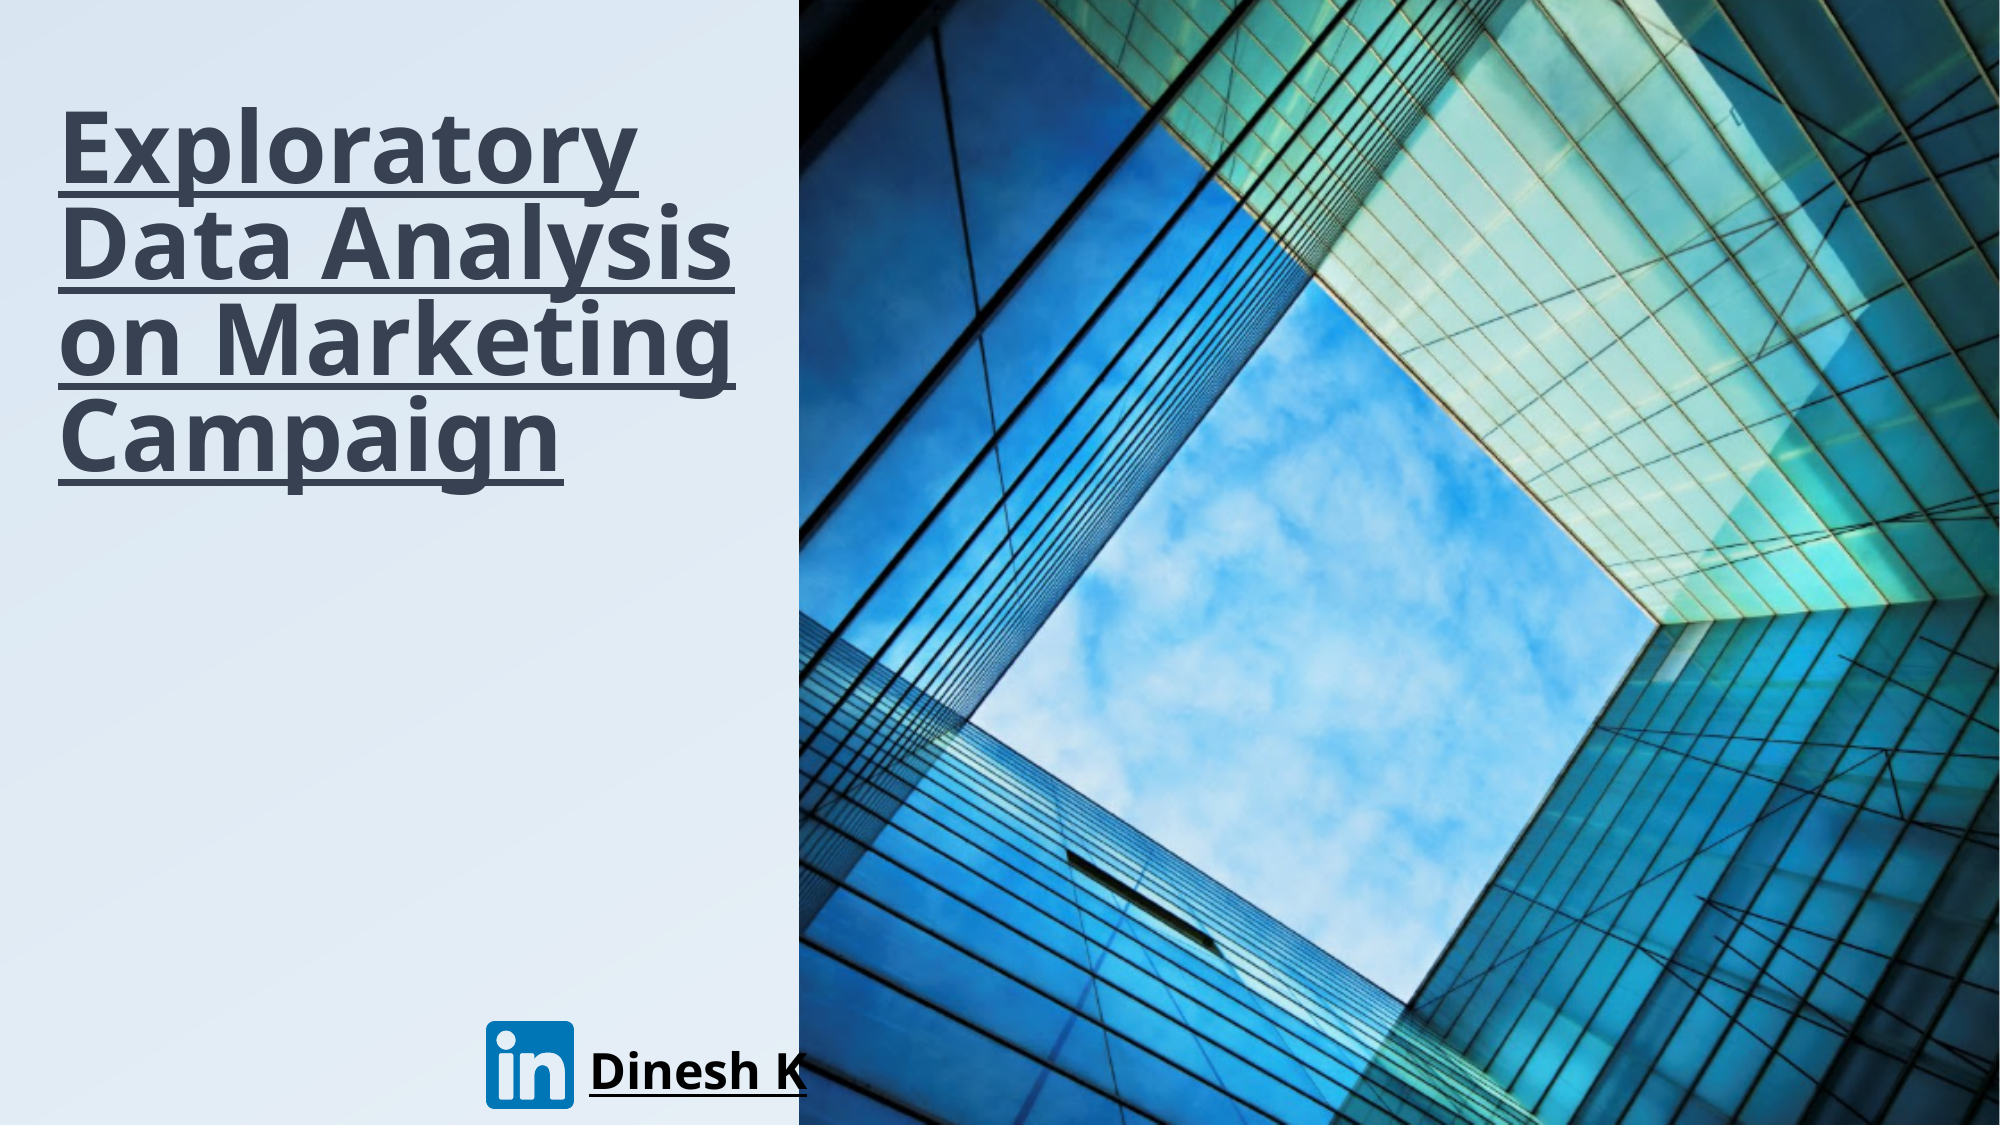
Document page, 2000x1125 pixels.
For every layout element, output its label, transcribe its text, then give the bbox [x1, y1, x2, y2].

title Exploratory Data Analysis on Marketing Campaign [42, 54, 764, 498]
picture [486, 1021, 574, 1109]
picture [799, 0, 2000, 1125]
text_box Dinesh K [574, 1032, 894, 1116]
